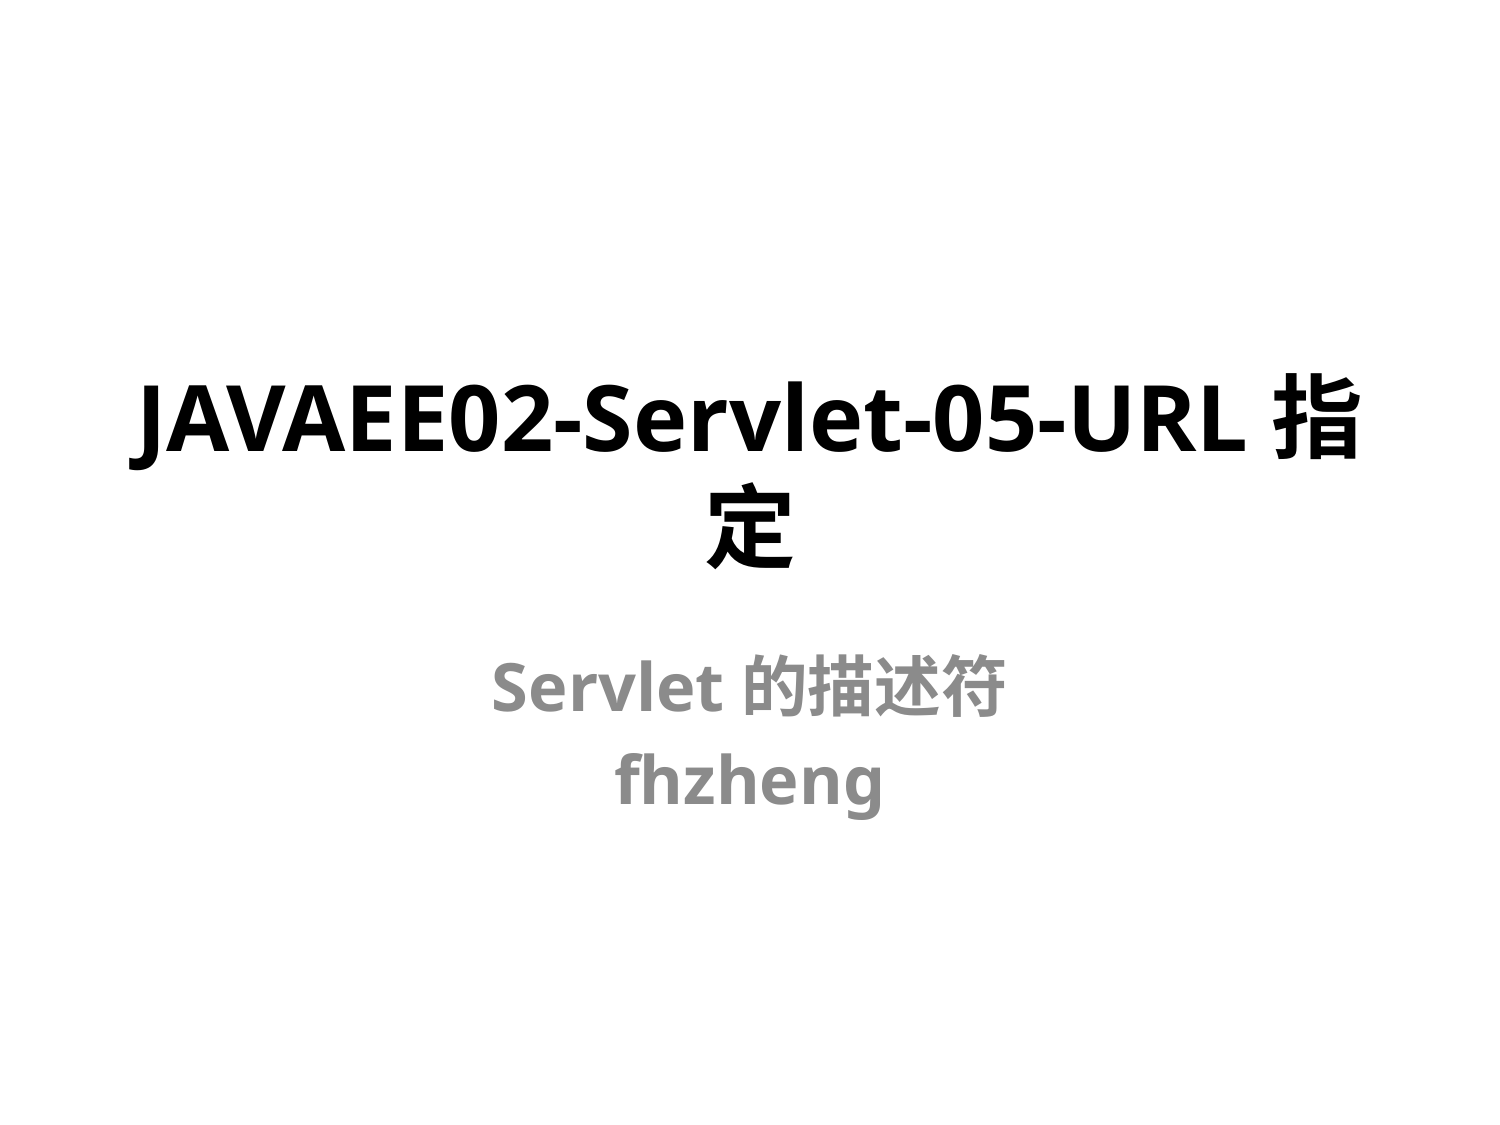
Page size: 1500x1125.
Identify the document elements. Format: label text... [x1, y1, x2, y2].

title JAVAEE02-Servlet-05-URL指定 [112, 349, 1388, 591]
subtitle Servlet的描述符 fhzheng [225, 637, 1275, 925]
